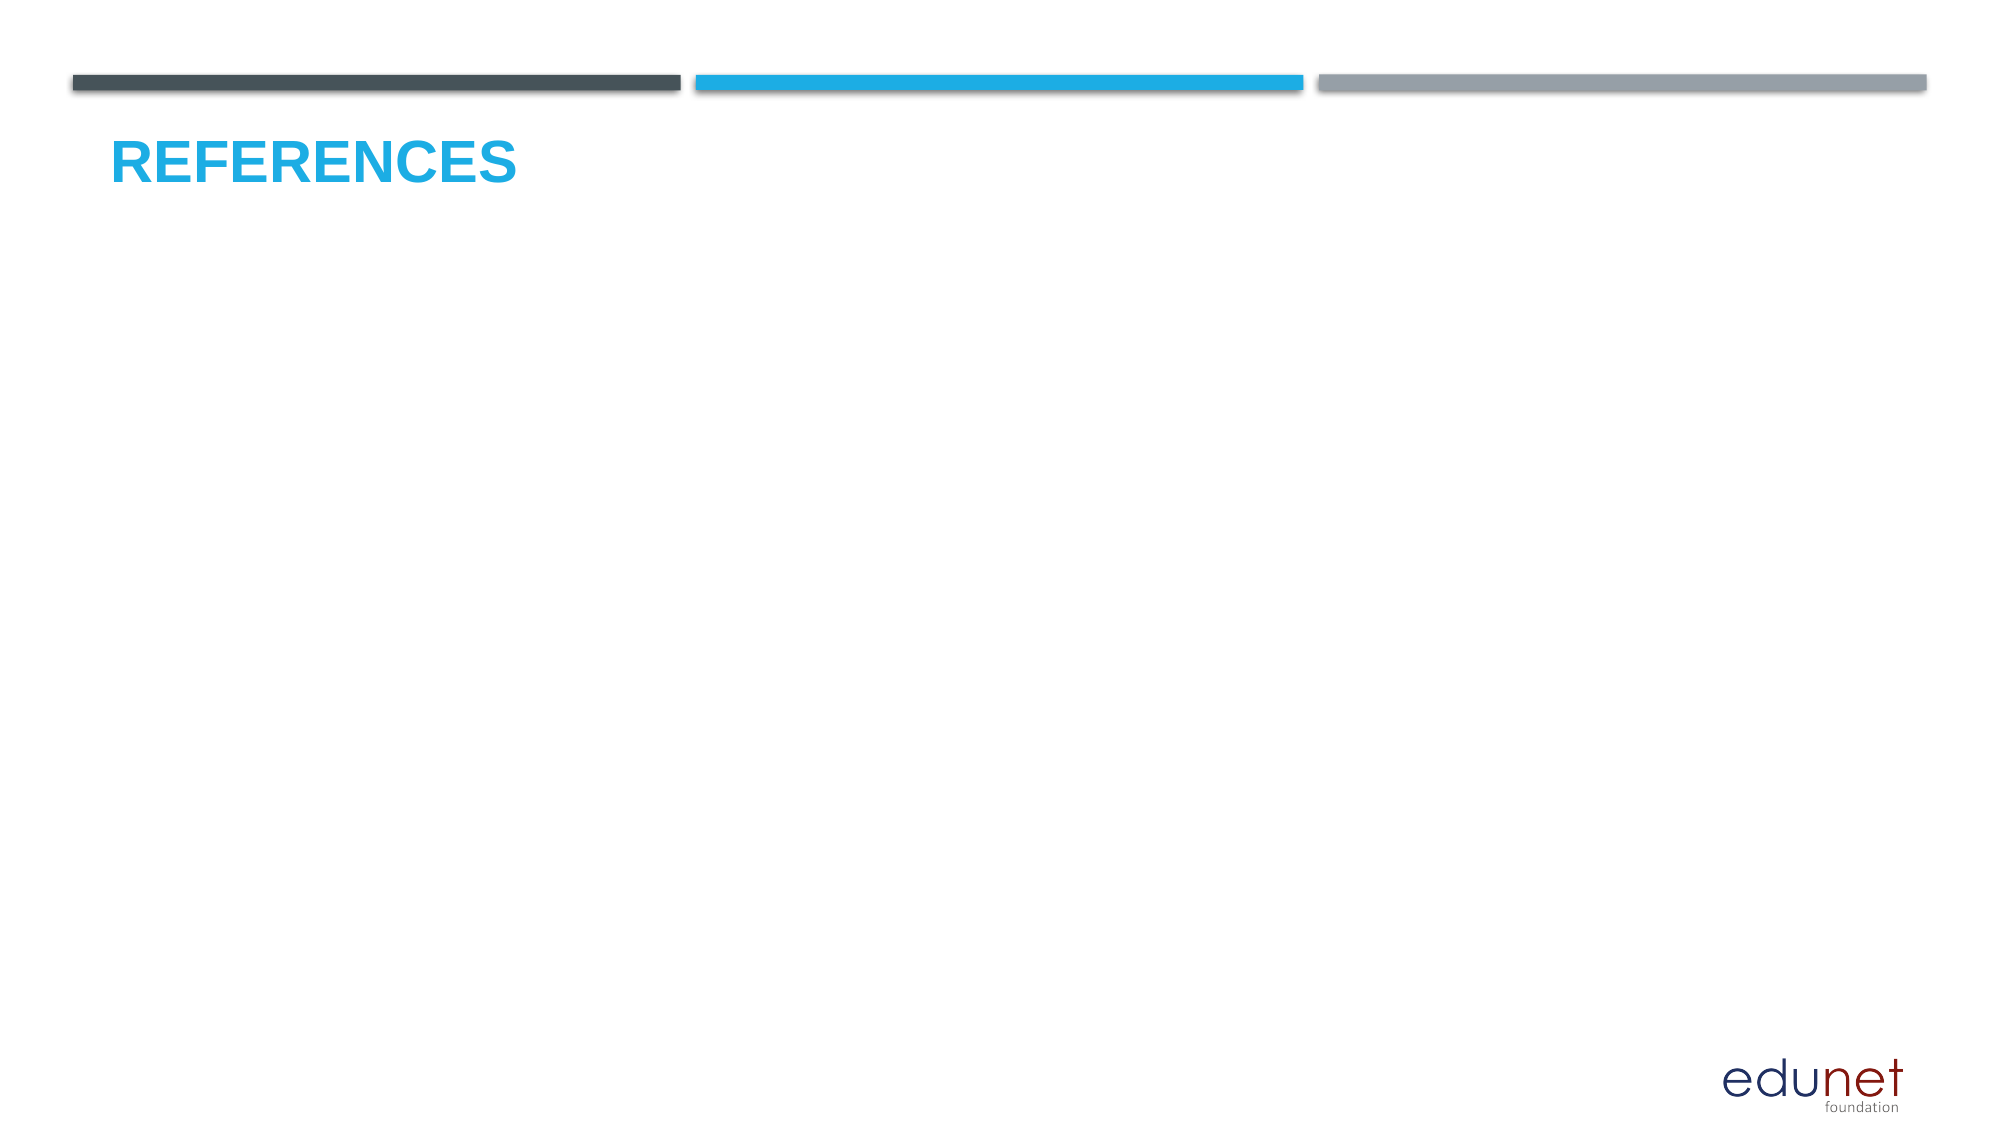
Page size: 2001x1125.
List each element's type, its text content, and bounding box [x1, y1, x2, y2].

picture [1719, 1056, 1905, 1116]
title References [95, 115, 1905, 203]
